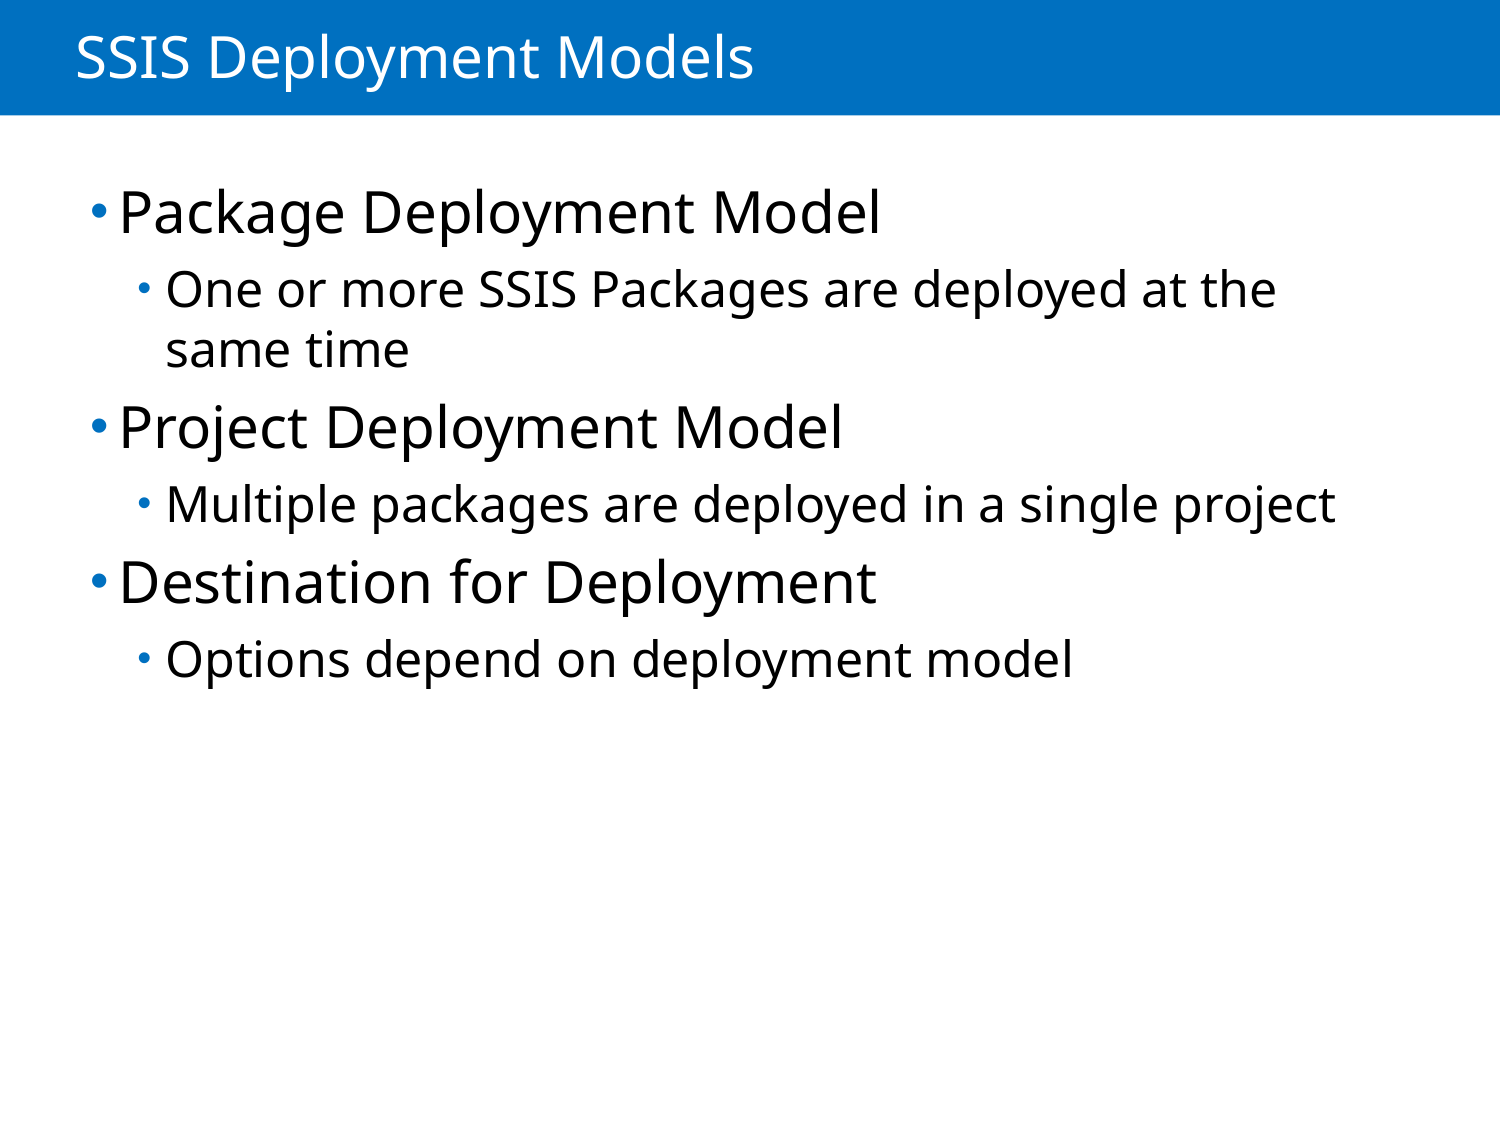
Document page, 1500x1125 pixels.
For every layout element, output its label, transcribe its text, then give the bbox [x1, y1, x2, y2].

text_box Package Deployment Model One or more SSIS Packages are deployed at the same time Project Deployment Model Multiple packages are deployed in a single project Destination for Deployment Options depend on deployment model [75, 167, 1408, 1012]
title SSIS Deployment Models [75, 0, 1351, 122]
